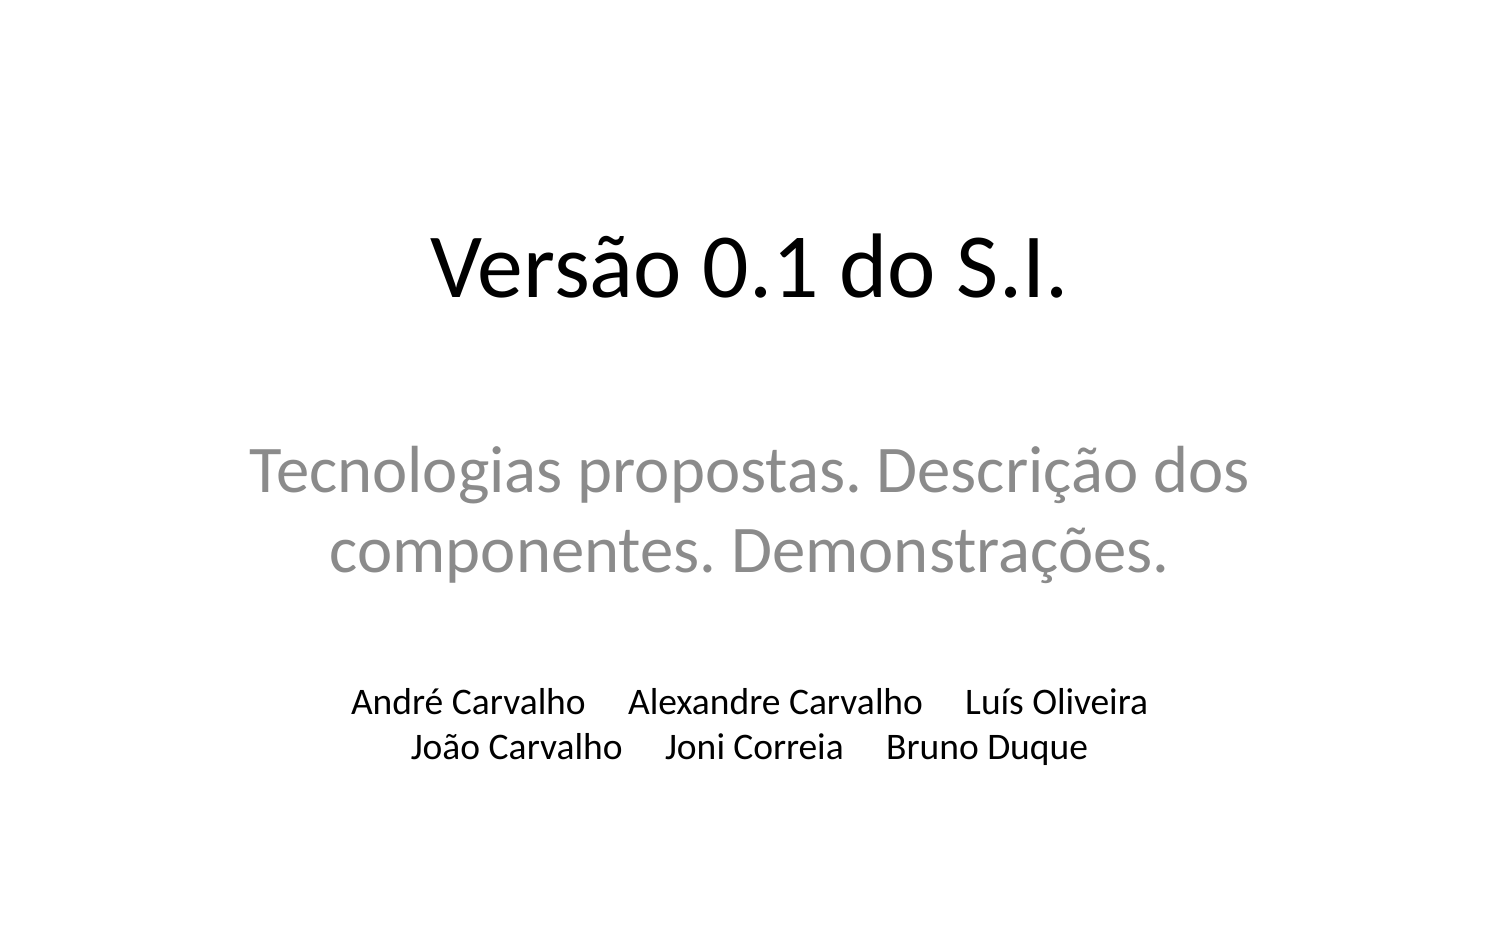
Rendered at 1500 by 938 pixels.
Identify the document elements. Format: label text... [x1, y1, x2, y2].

subtitle Tecnologias propostas. Descrição dos componentes. Demonstrações. [225, 418, 1275, 611]
title Versão 0.1 do S.I. [75, 182, 1425, 339]
text_box André Carvalho Alexandre Carvalho Luís Oliveira João Carvalho Joni Correia Bruno Duque [159, 669, 1341, 775]
